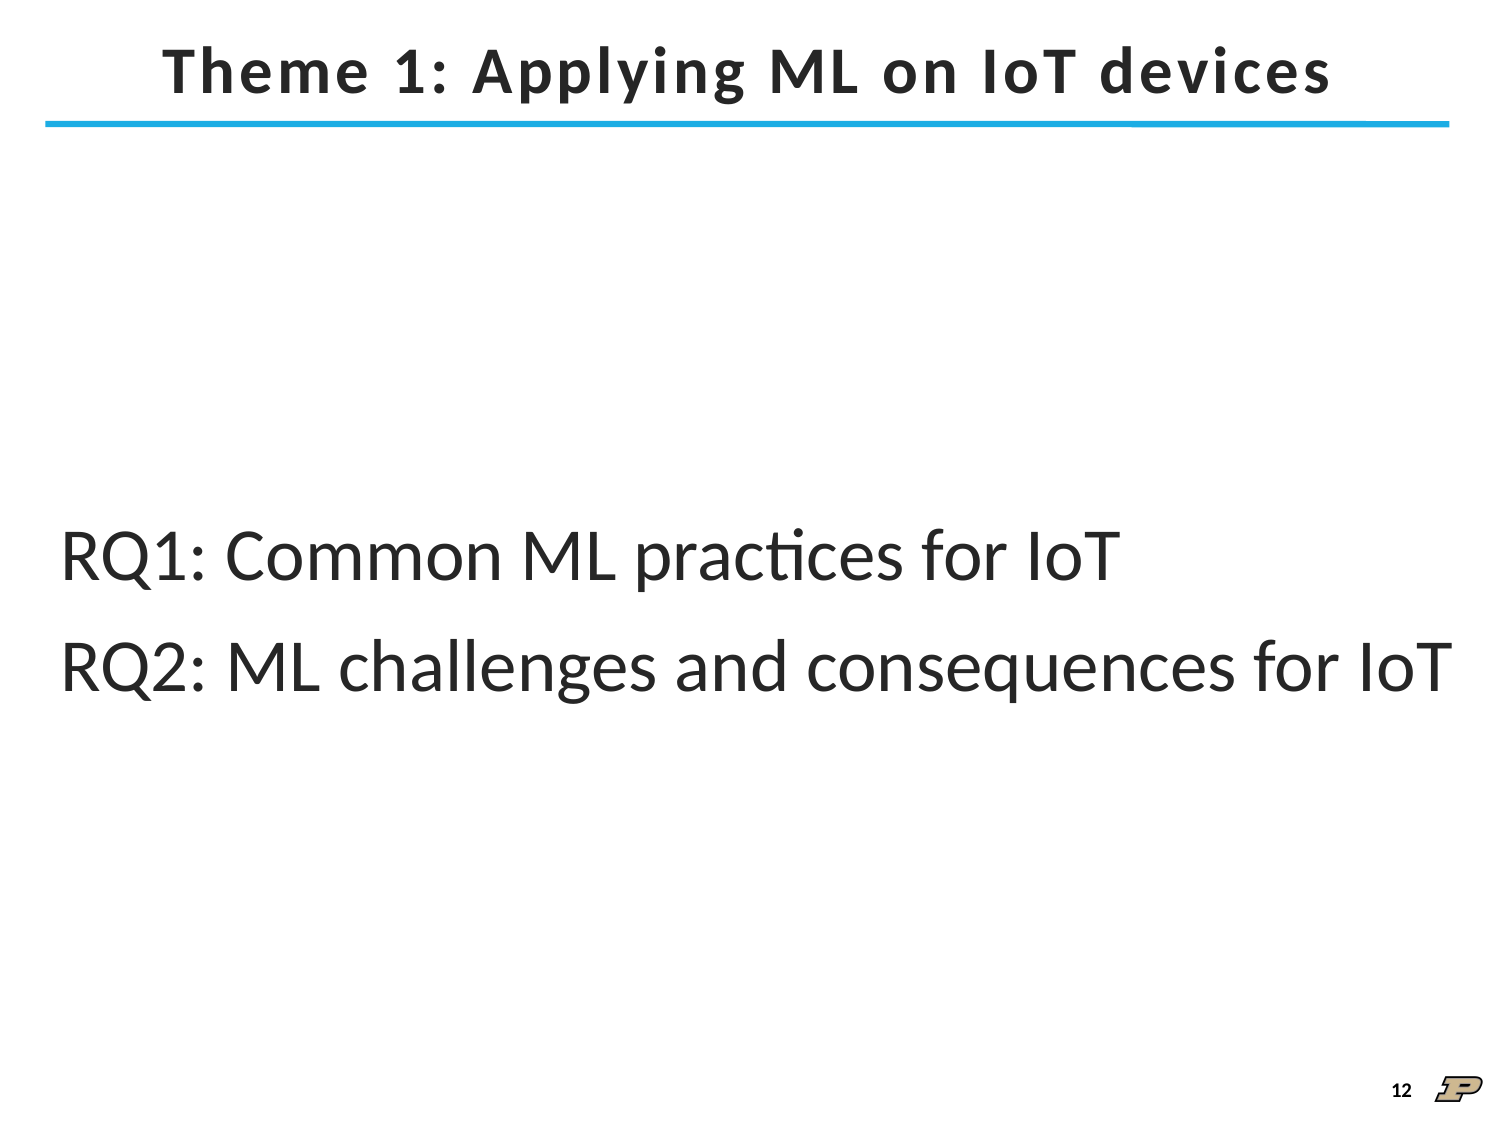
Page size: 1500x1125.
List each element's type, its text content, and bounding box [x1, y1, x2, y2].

picture [1434, 1076, 1483, 1102]
list RQ1: Common ML practices for IoT RQ2: ML challenges and consequences for IoT [45, 153, 1500, 1060]
title Theme 1: Applying ML on IoT devices [43, 17, 1452, 127]
slide_number 12 [1371, 1059, 1432, 1120]
